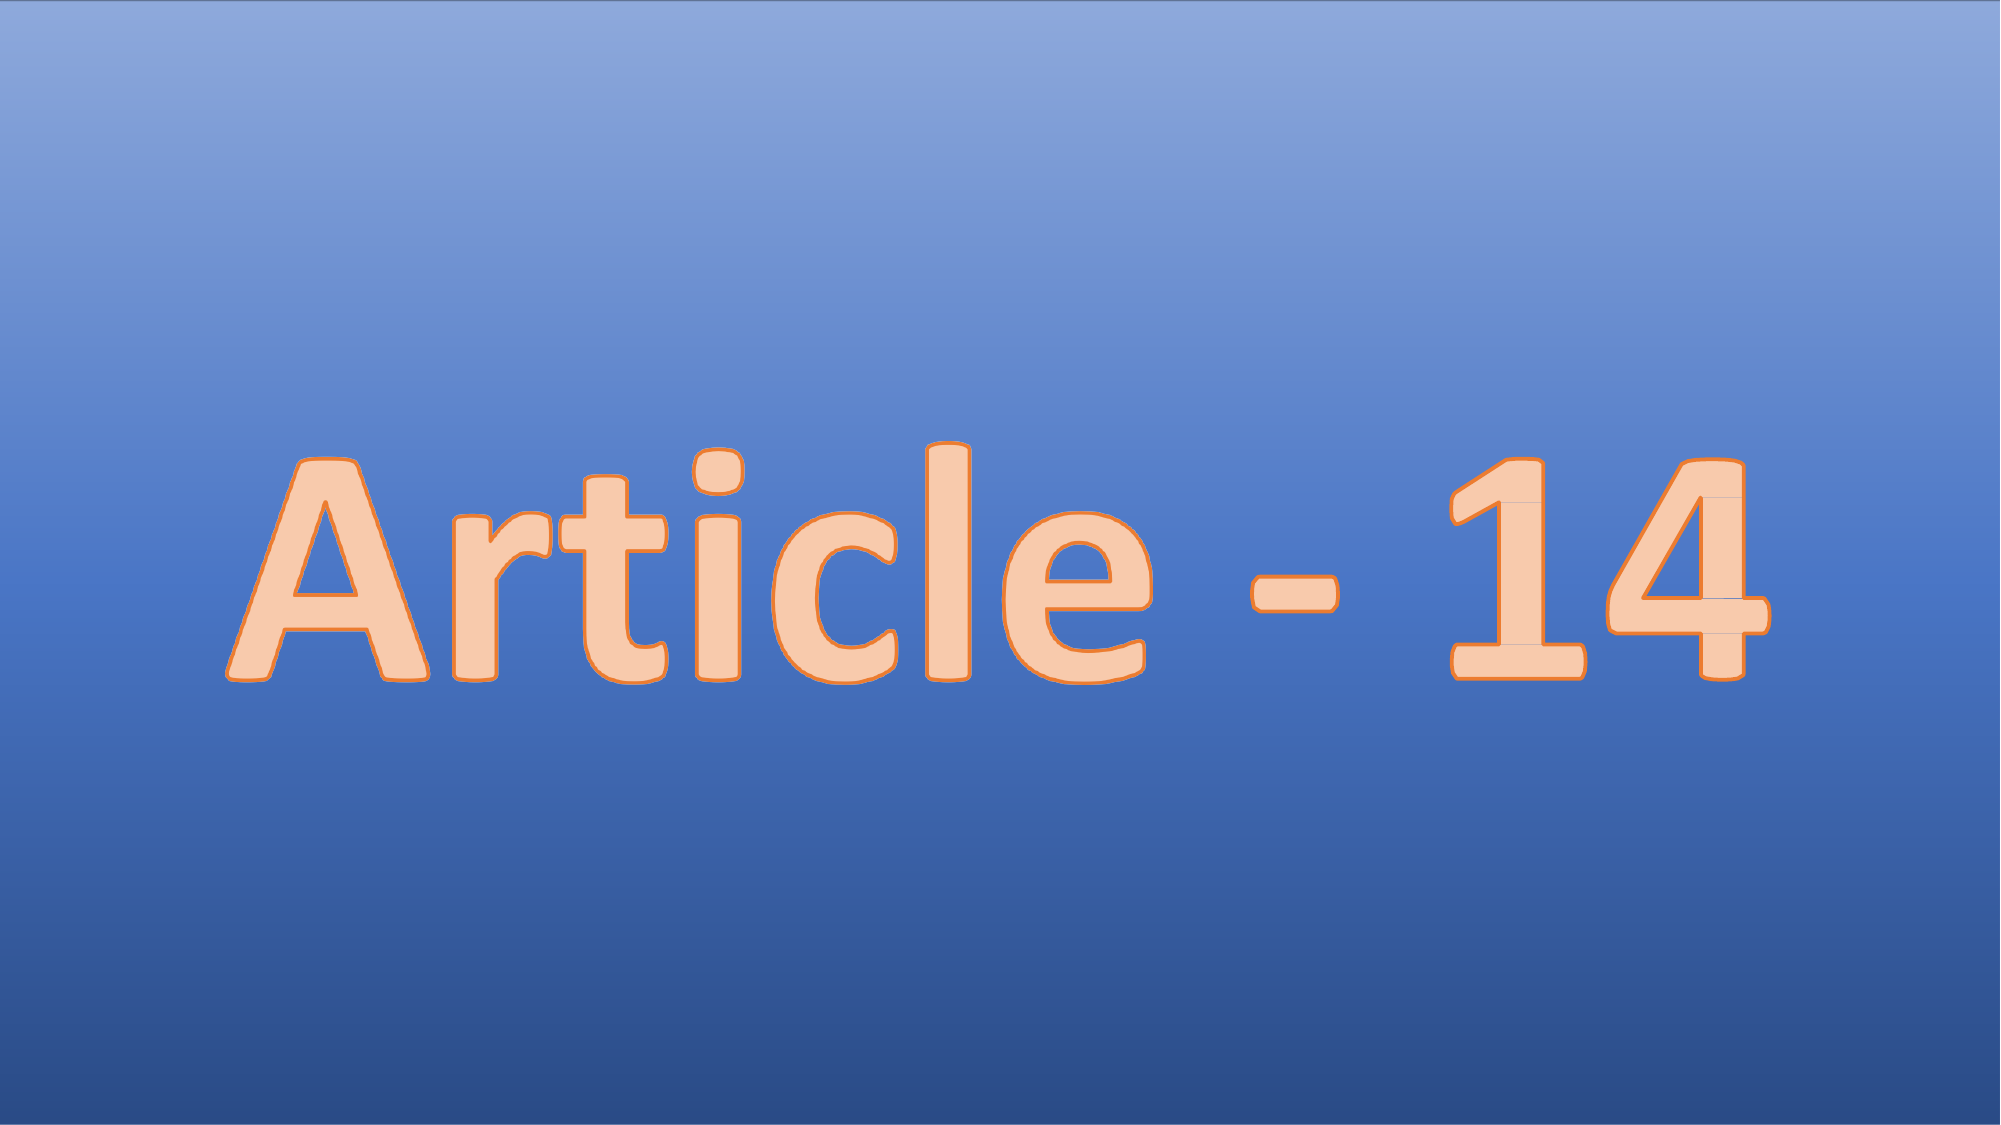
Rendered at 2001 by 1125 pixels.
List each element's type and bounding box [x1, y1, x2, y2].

text_box [0, 0, 2000, 1125]
